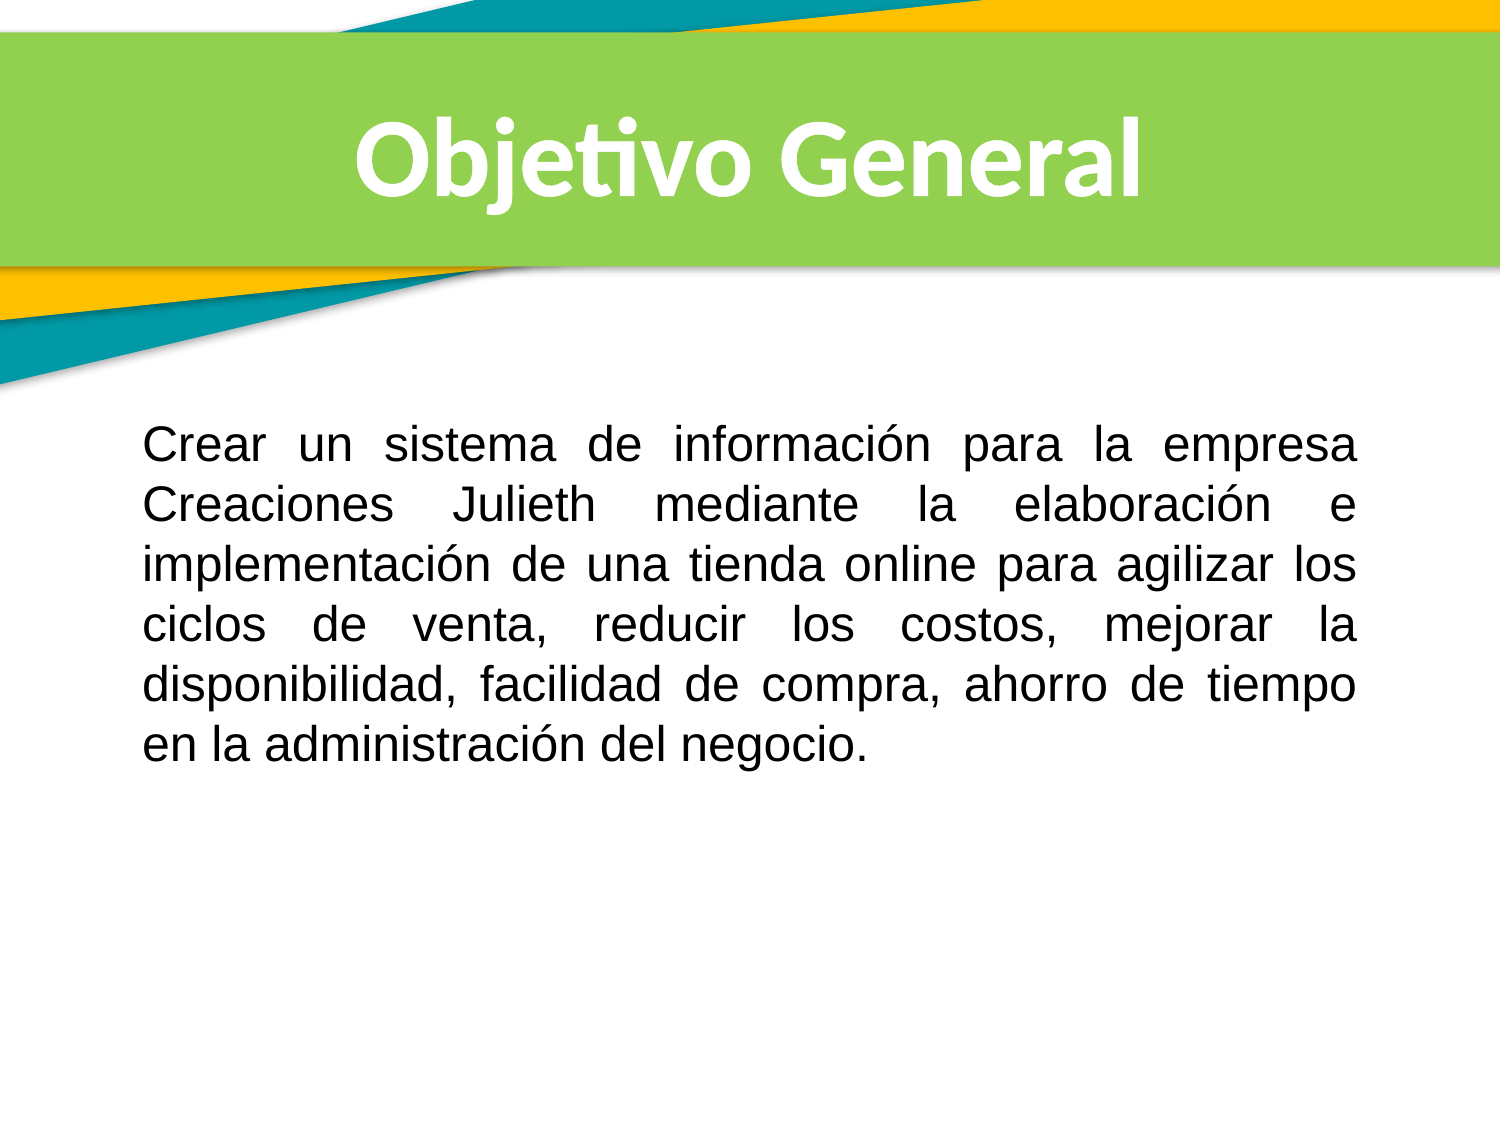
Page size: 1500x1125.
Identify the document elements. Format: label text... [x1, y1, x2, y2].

text_box Objetivo General [339, 75, 1161, 226]
text_box Crear un sistema de información para la empresa Creaciones Julieth mediante la elaboración e implementación de una tienda online para agilizar los ciclos de venta, reducir los costos, mejorar la disponibilidad, facilidad de compra, ahorro de tiempo en la administración del negocio. [127, 403, 1373, 998]
